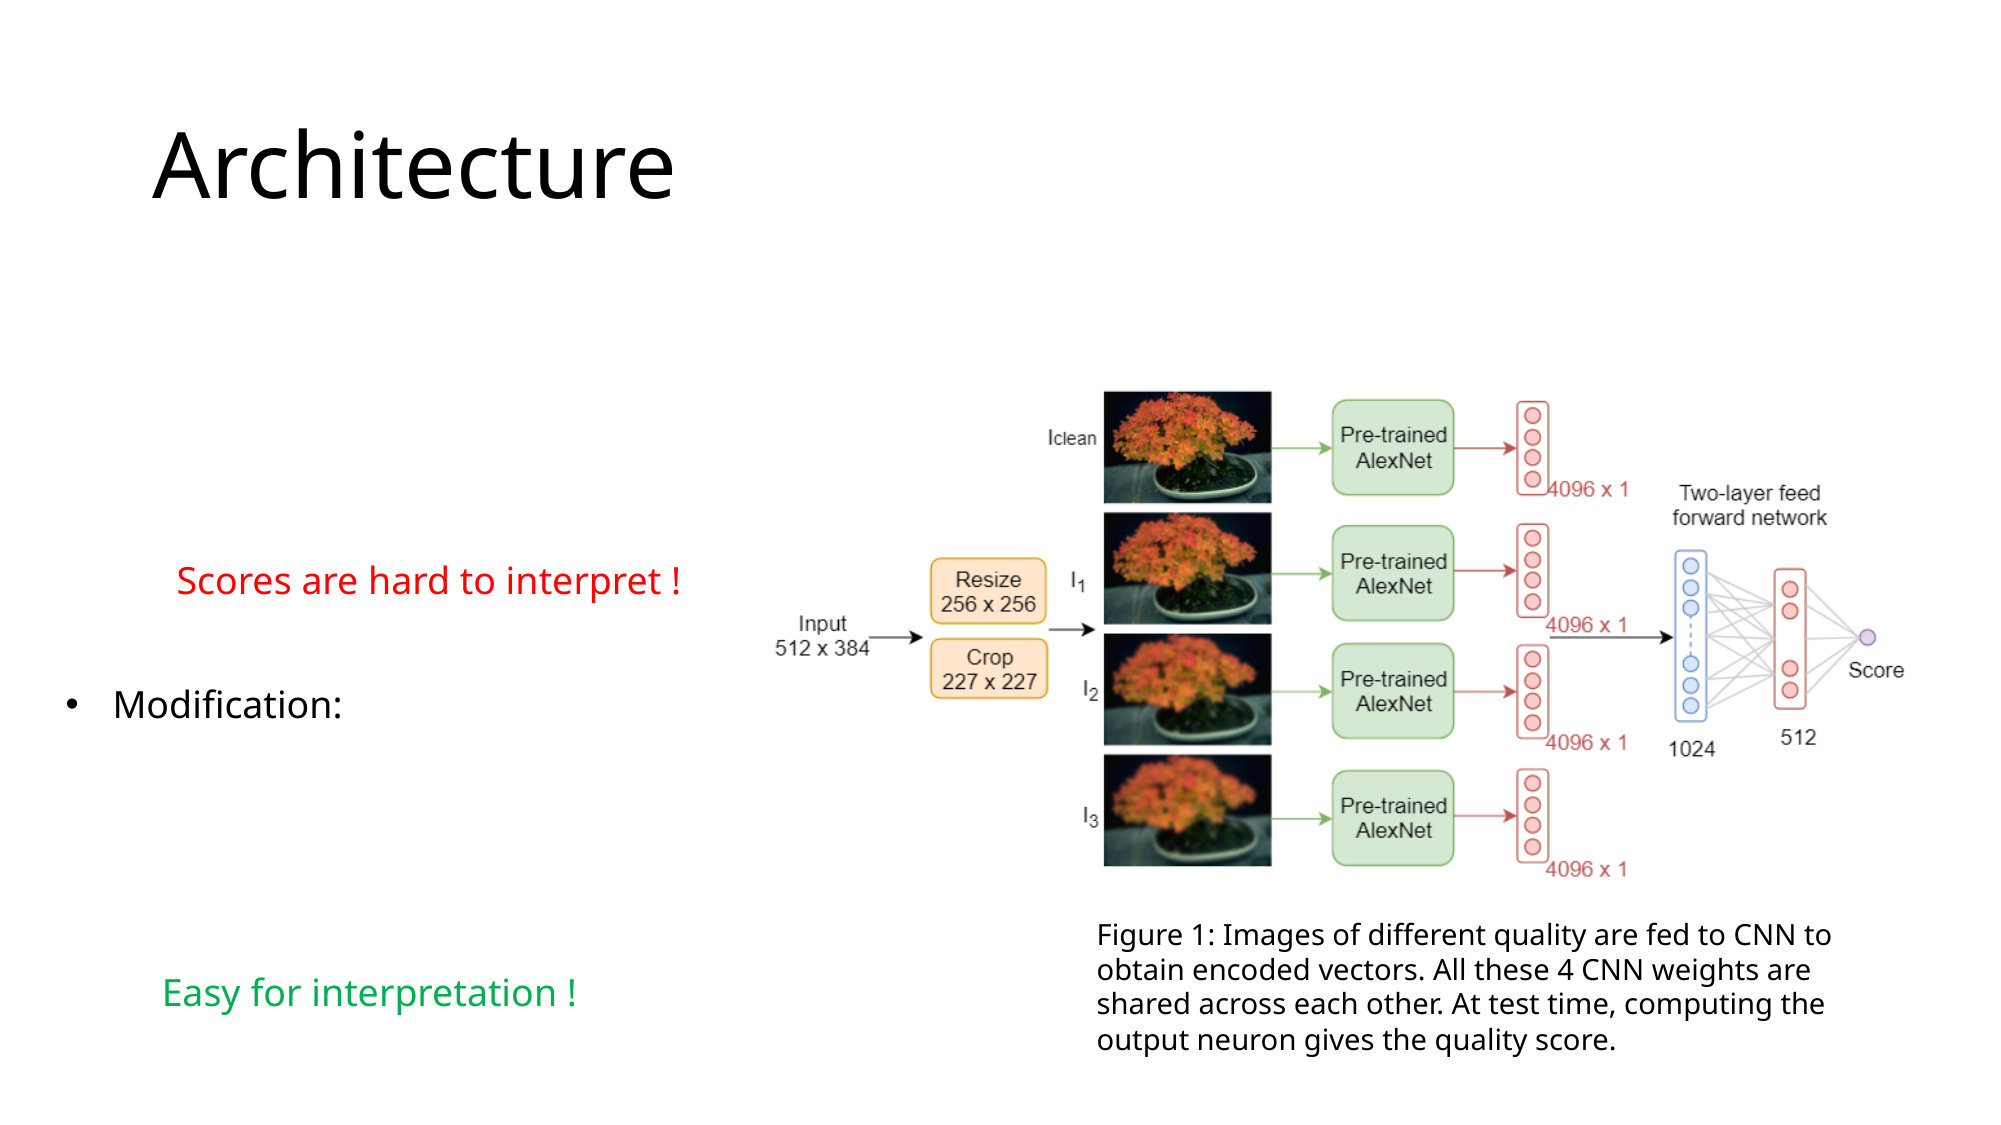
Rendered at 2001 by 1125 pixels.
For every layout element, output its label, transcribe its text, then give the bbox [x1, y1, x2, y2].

text_box Figure 1: Images of different quality are fed to CNN to obtain encoded vectors. All these 4 CNN weights are shared across each other. At test time, computing the output neuron gives the quality score. [1081, 908, 1880, 1064]
text_box Scores are hard to interpret ! [161, 550, 697, 610]
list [763, 370, 1913, 900]
text_box Easy for interpretation ! [137, 961, 657, 1022]
title Architecture [137, 59, 1863, 278]
